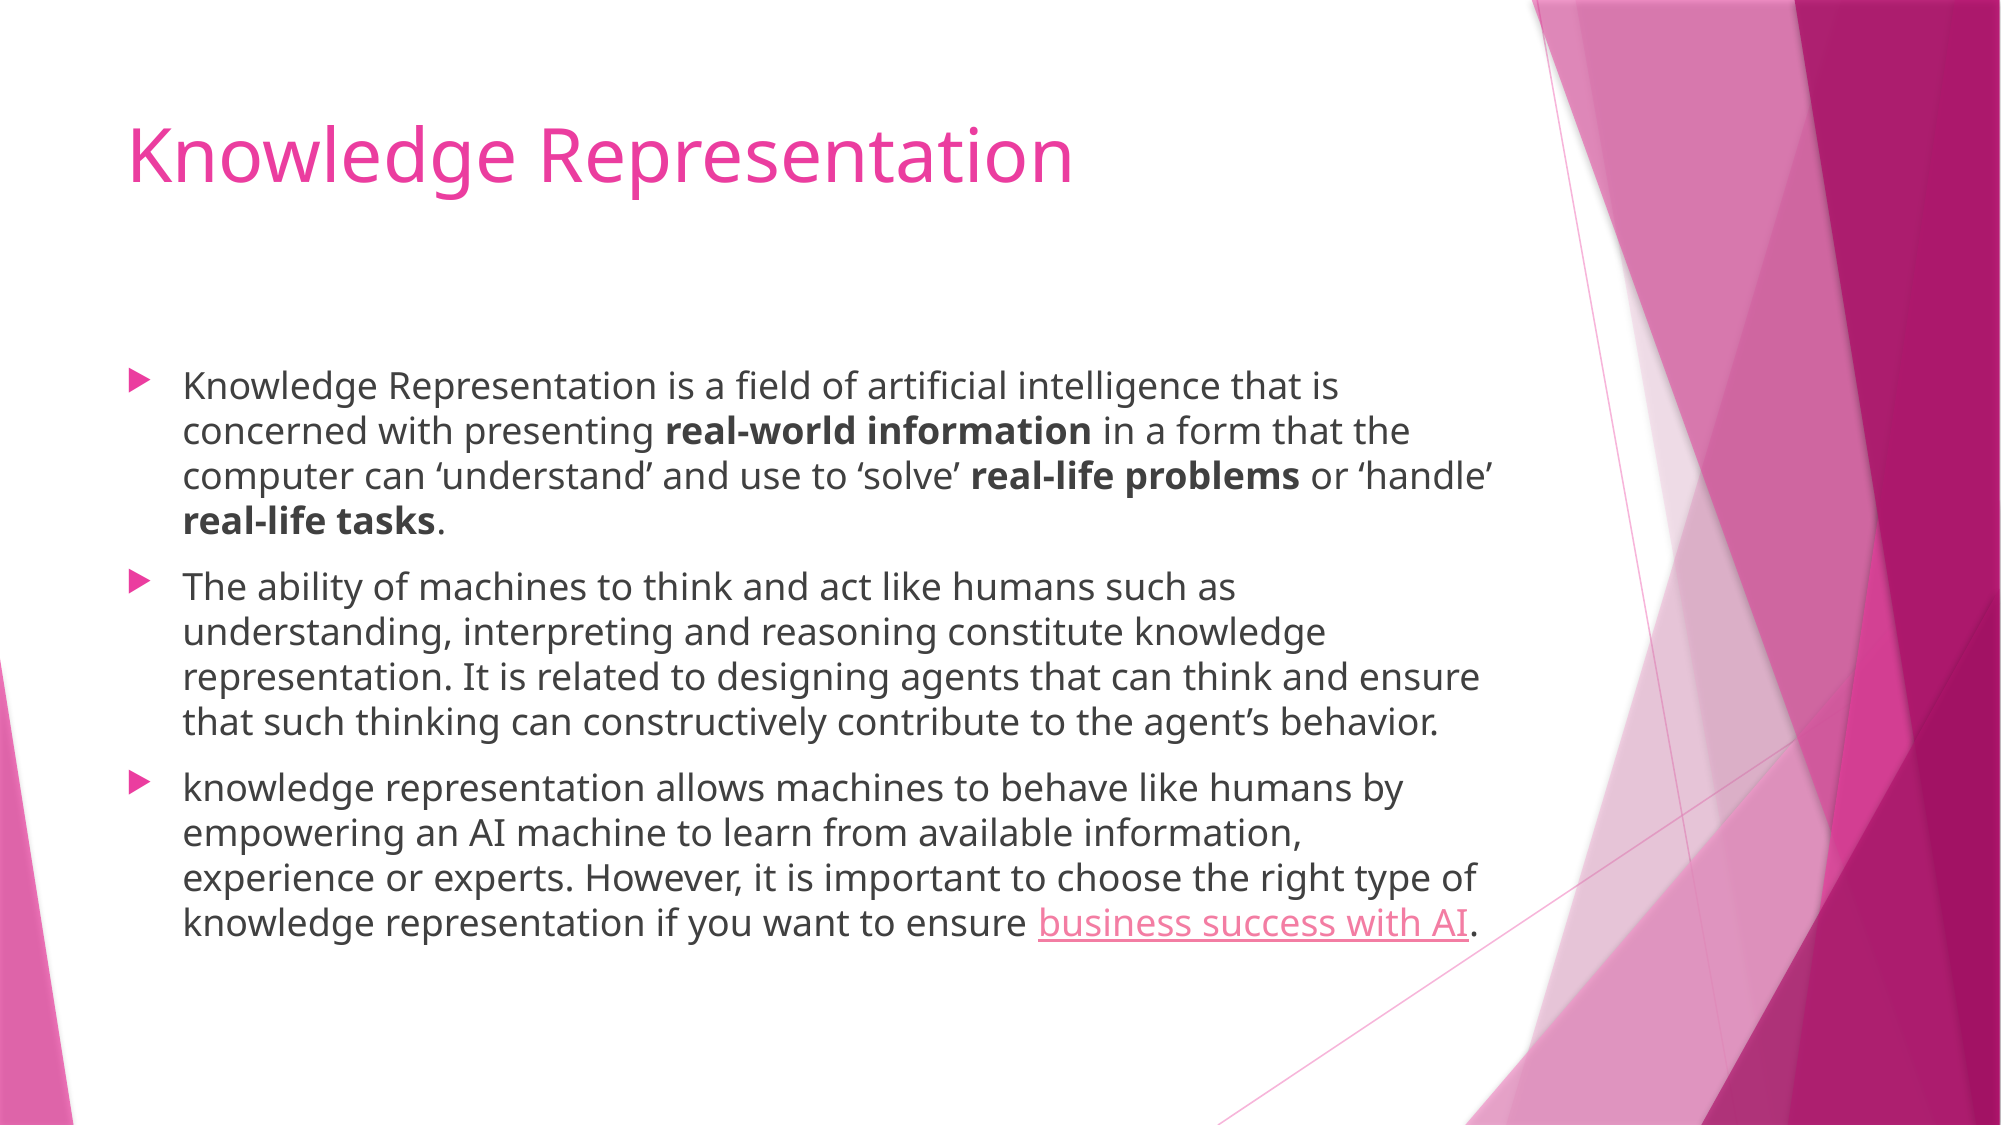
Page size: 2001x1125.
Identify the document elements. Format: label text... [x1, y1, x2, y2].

list Knowledge Representation is a field of artificial intelligence that is concerned with presenting real-world information in a form that the computer can ‘understand’ and use to ‘solve’ real-life problems or ‘handle’ real-life tasks. The ability of machines to think and act like humans such as understanding, interpreting and reasoning constitute knowledge representation. It is related to designing agents that can think and ensure that such thinking can constructively contribute to the agent’s behavior. knowledge representation allows machines to behave like humans by empowering an AI machine to learn from available information, experience or experts. However, it is important to choose the right type of knowledge representation if you want to ensure business success with AI. [111, 354, 1522, 992]
title Knowledge Representation [111, 99, 1522, 317]
